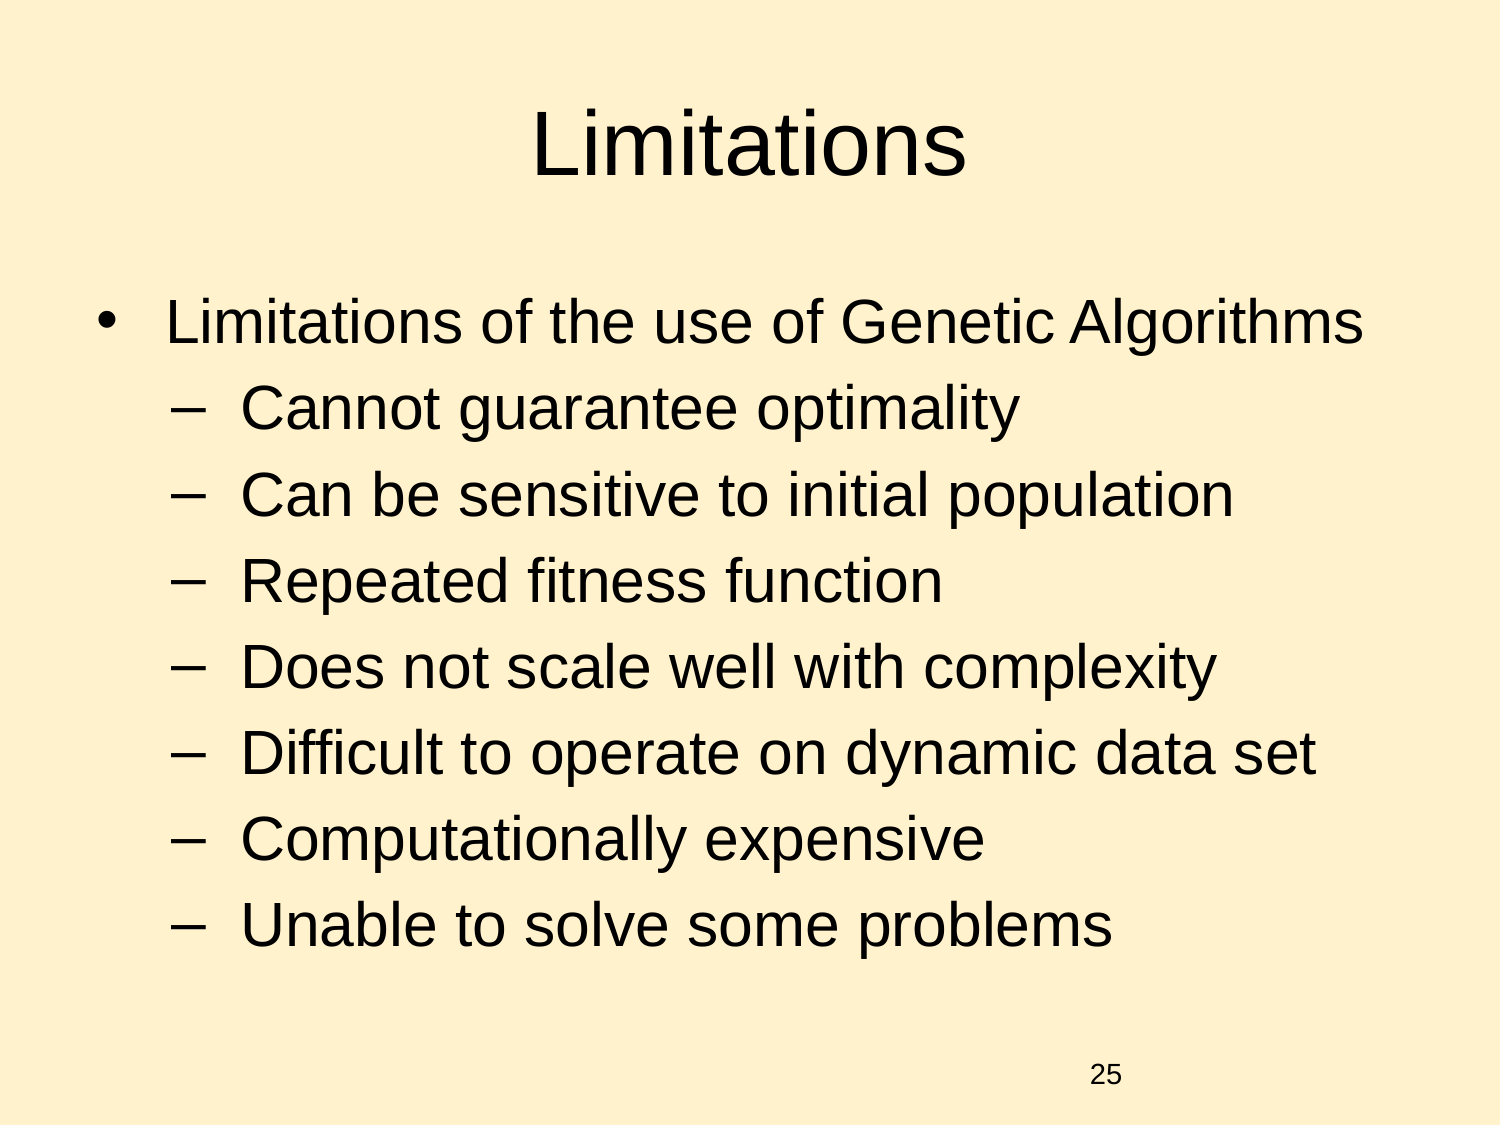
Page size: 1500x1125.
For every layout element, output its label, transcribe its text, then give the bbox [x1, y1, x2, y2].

slide_number ‹#› [1074, 1042, 1425, 1103]
title Limitations [75, 45, 1425, 233]
list Limitations of the use of Genetic Algorithms Cannot guarantee optimality Can be sensitive to initial population Repeated fitness function Does not scale well with complexity Difficult to operate on dynamic data set Computationally expensive Unable to solve some problems [75, 262, 1425, 1005]
